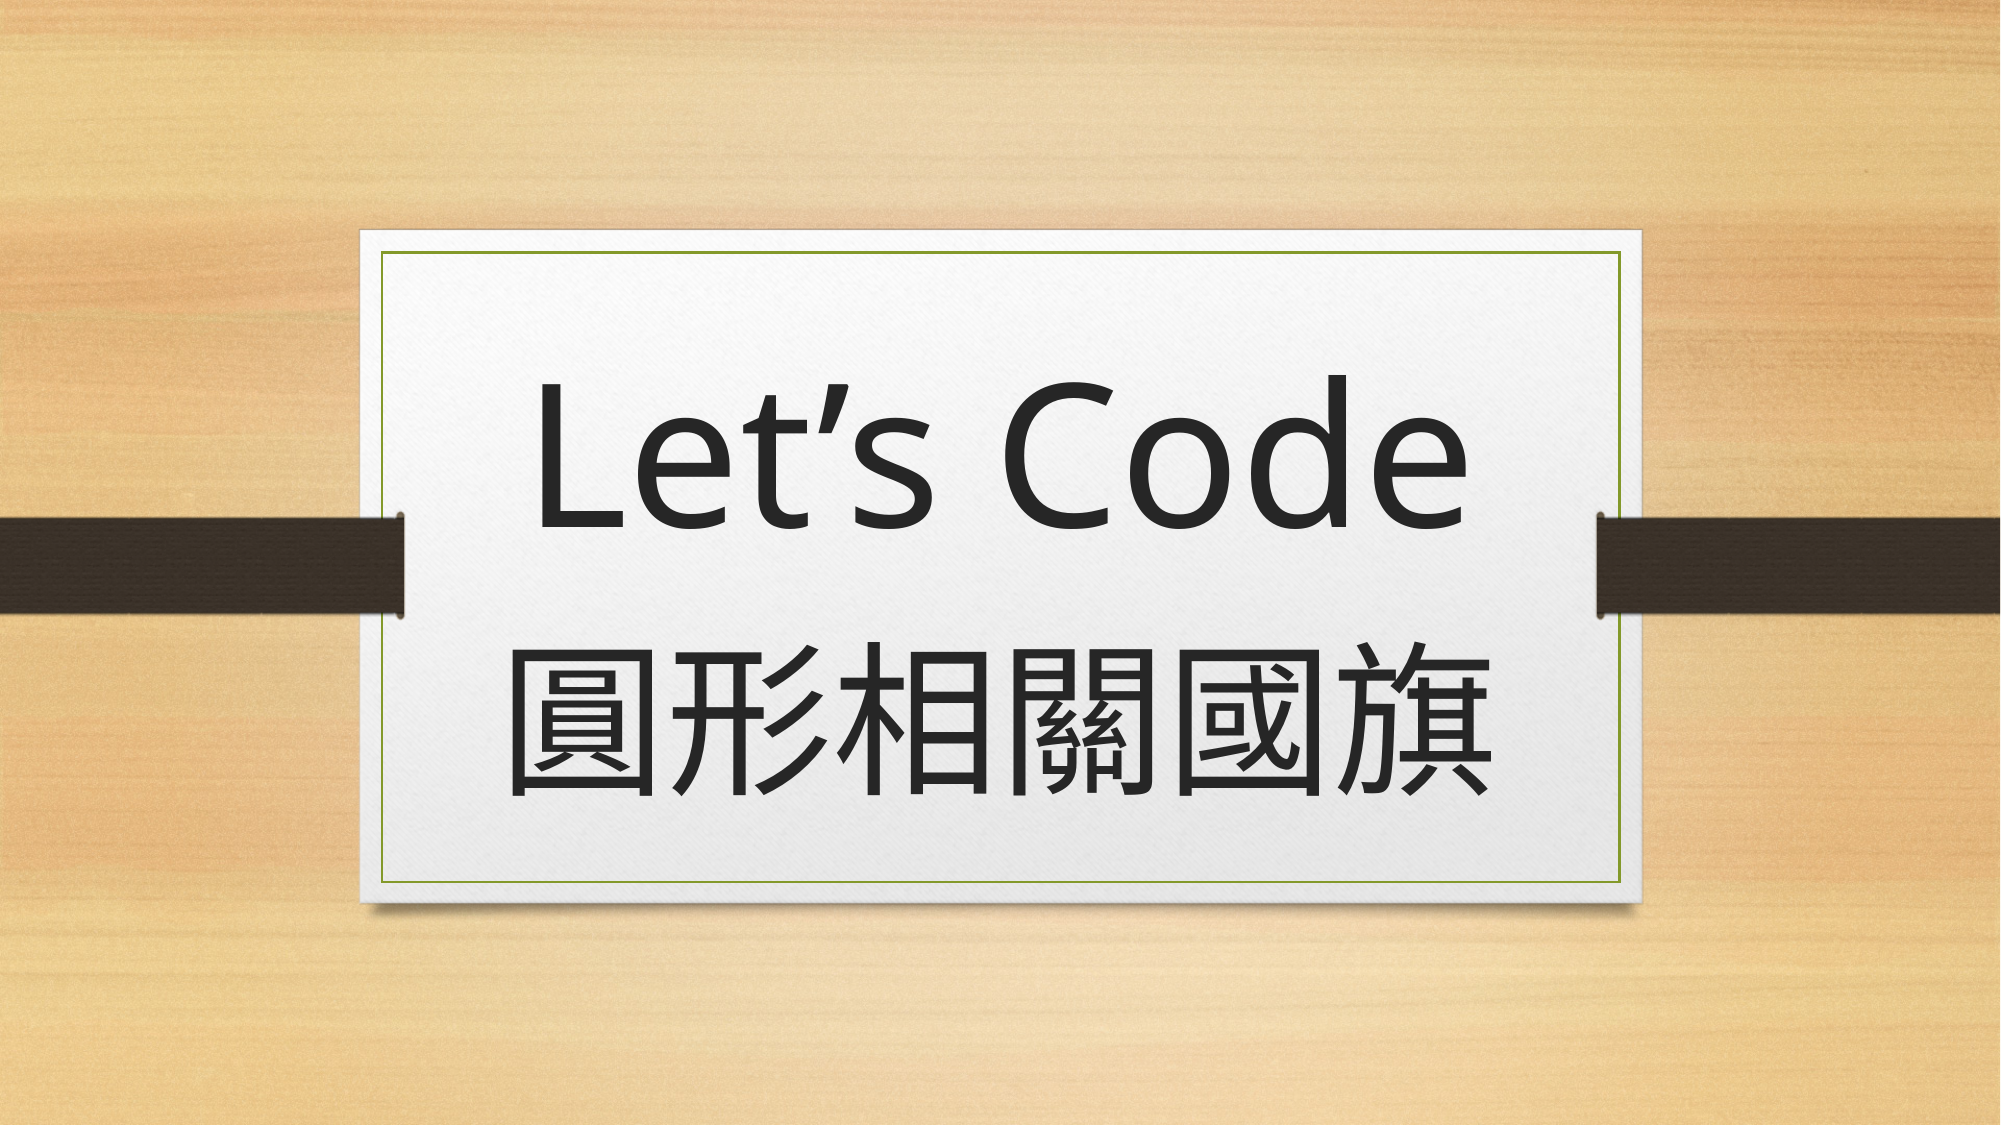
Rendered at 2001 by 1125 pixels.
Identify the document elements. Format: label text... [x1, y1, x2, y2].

text_box 圓形相關國旗 [440, 574, 1559, 824]
picture [0, 0, 2001, 1125]
title Let’s Code [440, 326, 1559, 574]
